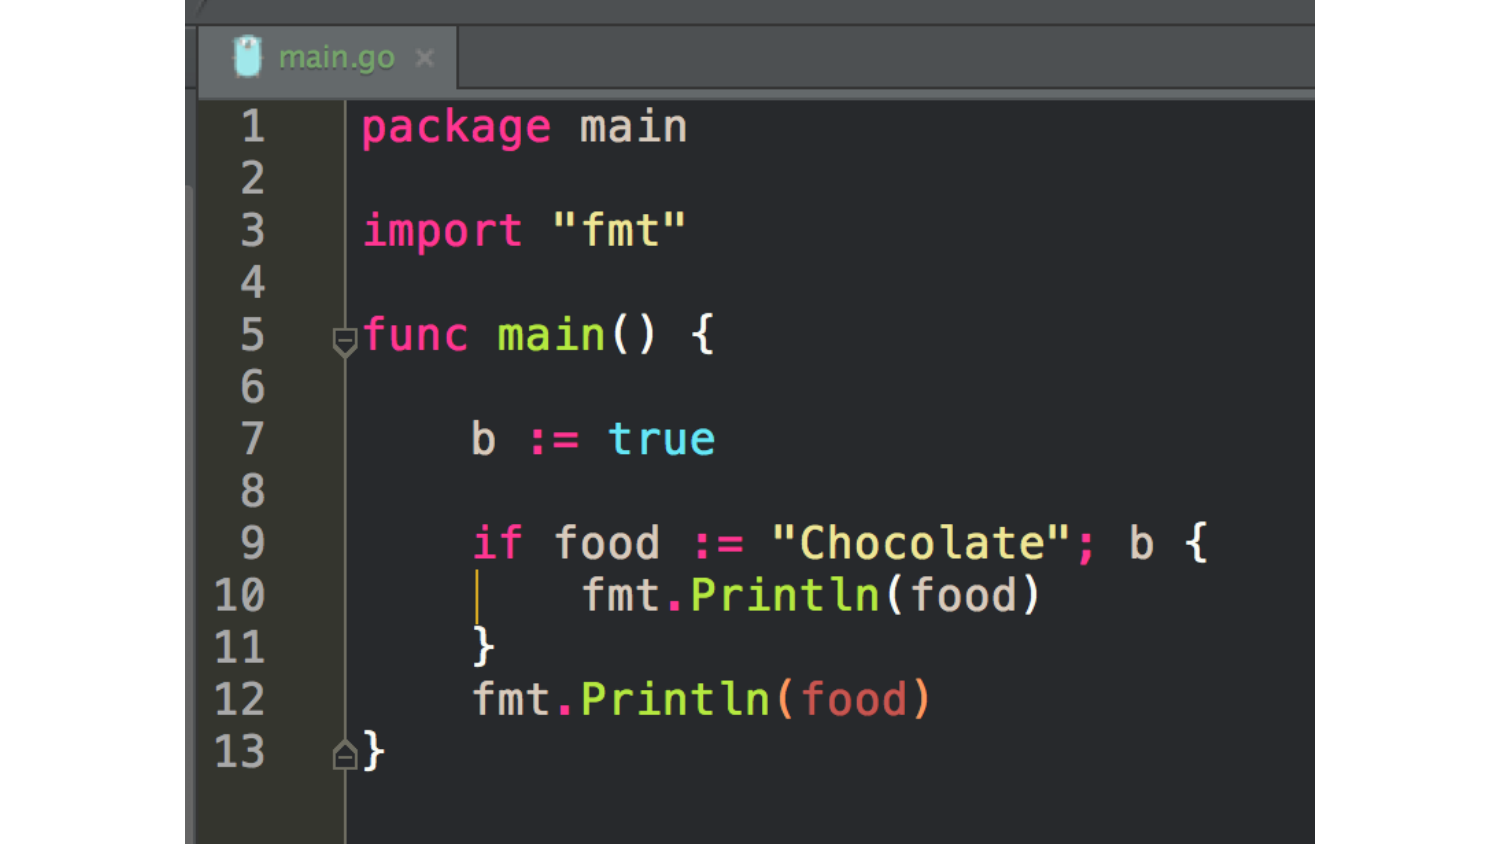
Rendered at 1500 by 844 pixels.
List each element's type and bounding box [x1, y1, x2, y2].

picture [185, 0, 1315, 844]
